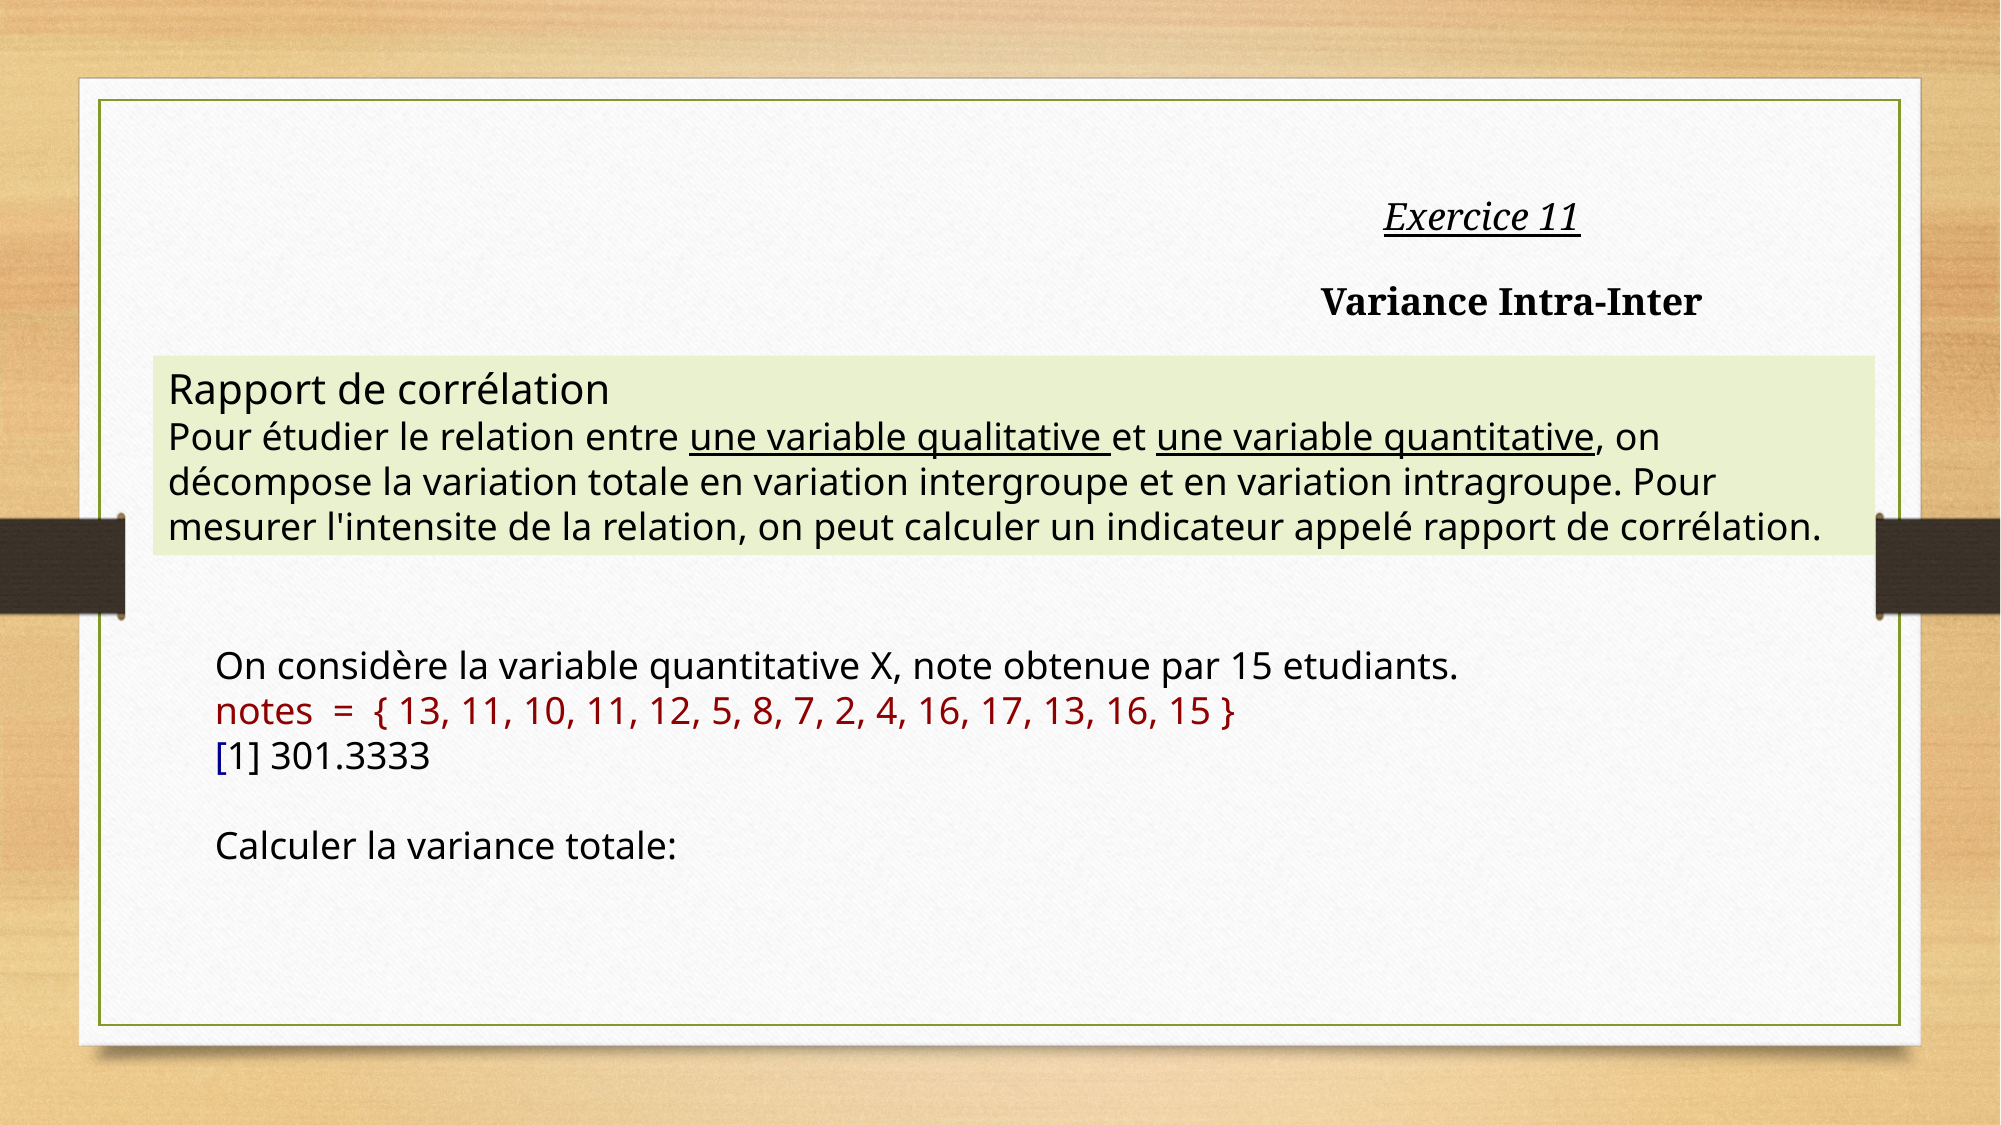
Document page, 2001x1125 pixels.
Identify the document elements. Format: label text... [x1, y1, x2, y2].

picture [0, 0, 2001, 1125]
text_box Rapport de corrélation Pour étudier le relation entre une variable qualitative et une variable quantitative, on décompose la variation totale en variation intergroupe et en variation intragroupe. Pour mesurer l'intensite de la relation, on peut calculer un indicateur appelé rapport de corrélation. [153, 355, 1875, 556]
text_box Variance Intra-Inter [1189, 270, 1810, 330]
text_box On considère la variable quantitative X, note obtenue par 15 etudiants. notes = { 13, 11, 10, 11, 12, 5, 8, 7, 2, 4, 16, 17, 13, 16, 15 } [1] 301.3333 Calculer la variance totale: [199, 634, 1563, 920]
text_box Exercice 11 [1368, 185, 1788, 246]
